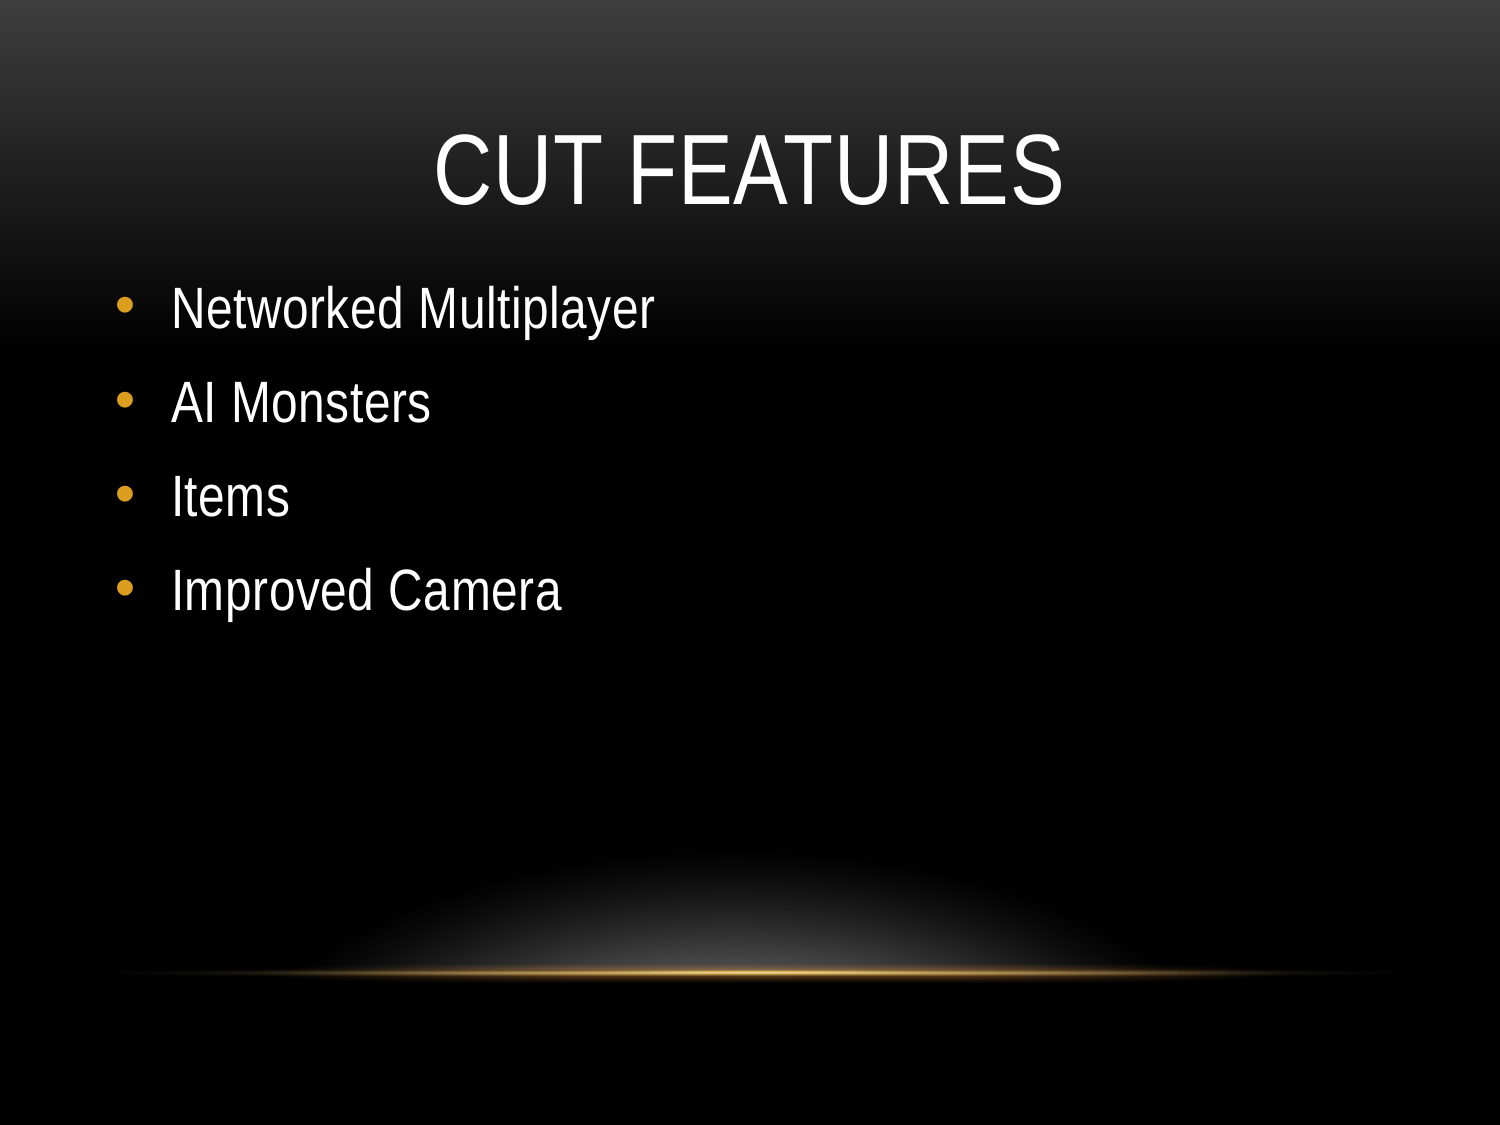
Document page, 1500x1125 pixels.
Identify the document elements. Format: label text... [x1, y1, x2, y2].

title Cut Features [99, 45, 1400, 233]
list Networked Multiplayer AI Monsters Items Improved Camera [99, 262, 1400, 938]
picture [0, 0, 1500, 1125]
